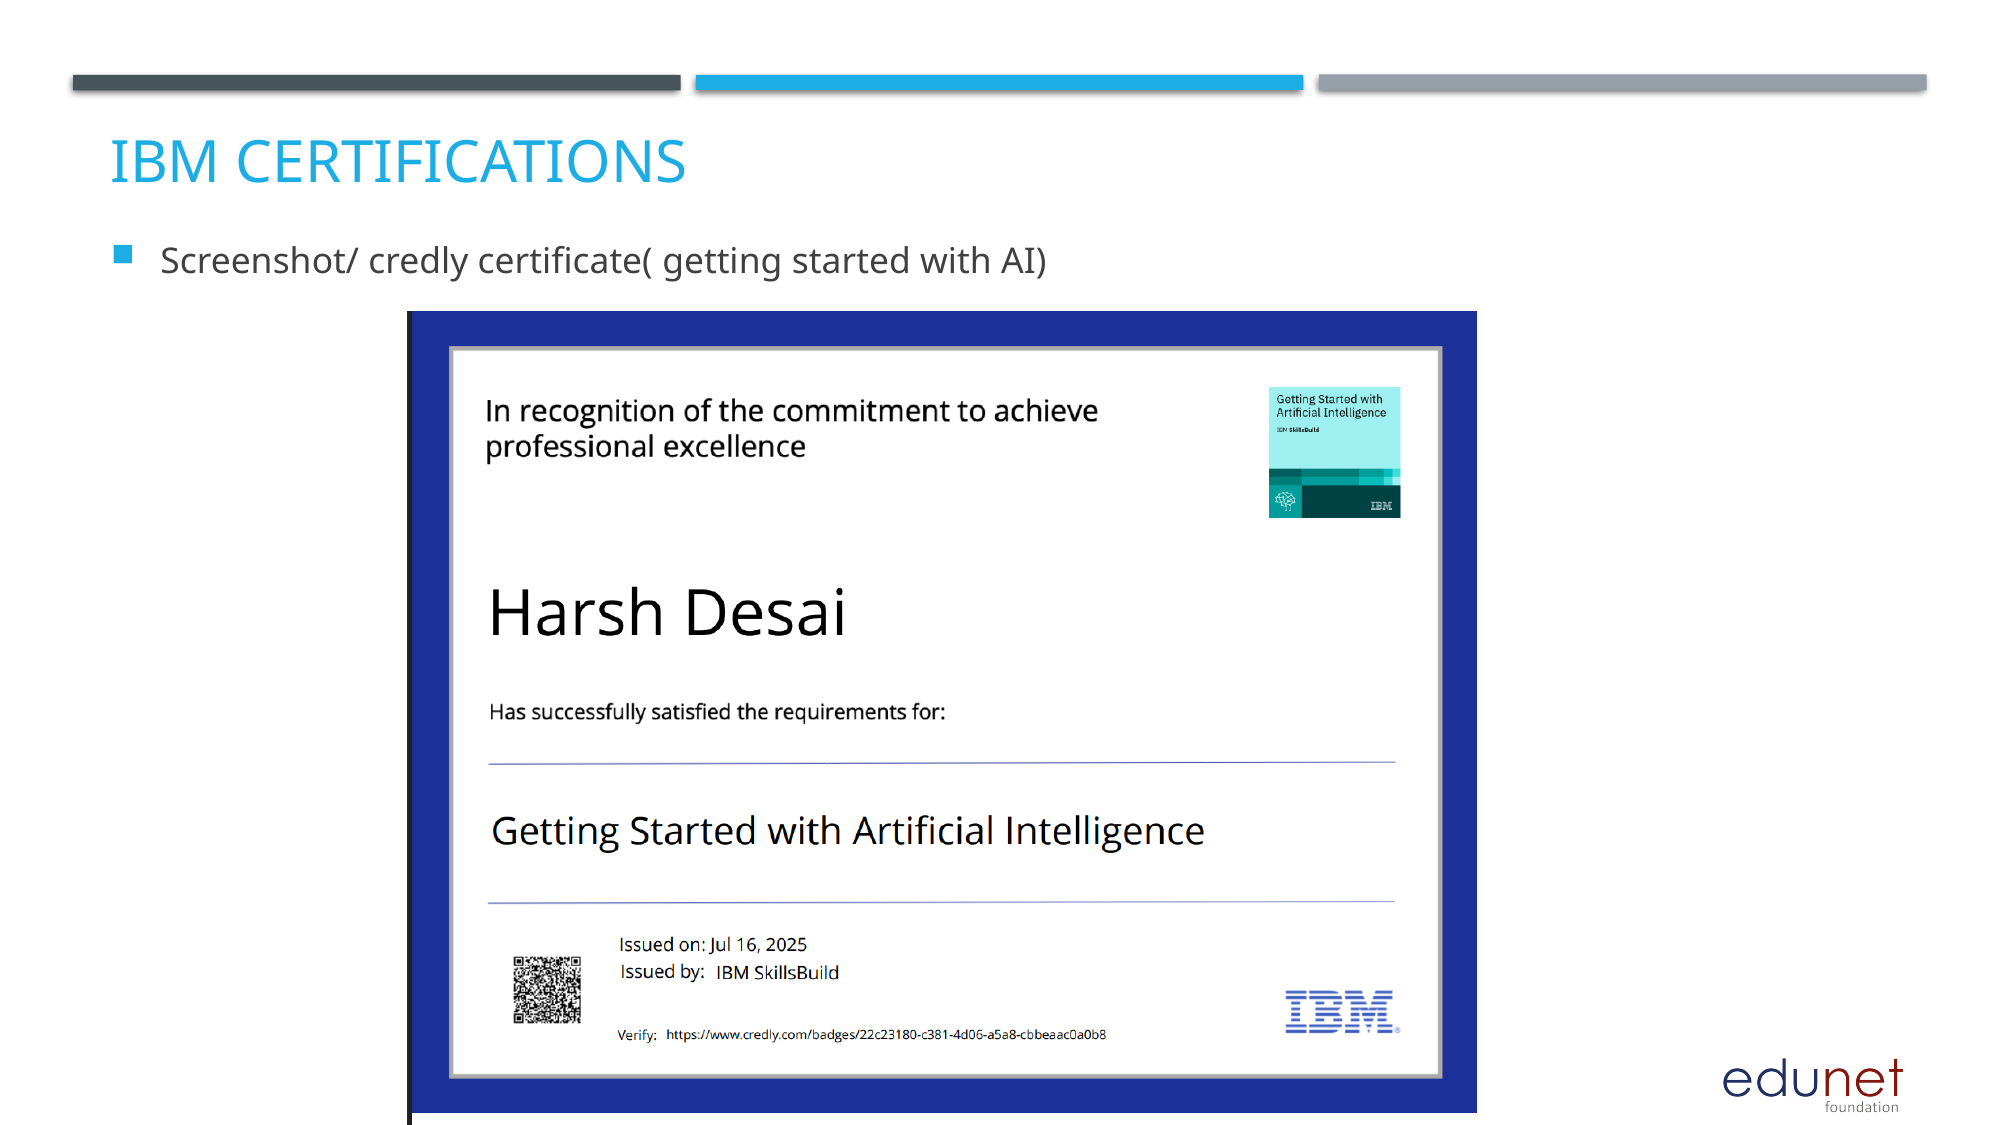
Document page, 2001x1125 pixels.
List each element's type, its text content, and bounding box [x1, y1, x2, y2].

list Screenshot/ credly certificate( getting started with AI) [95, 213, 1905, 301]
picture [1719, 1056, 1905, 1116]
title IBM Certifications [95, 115, 1905, 203]
picture [407, 311, 1477, 1125]
